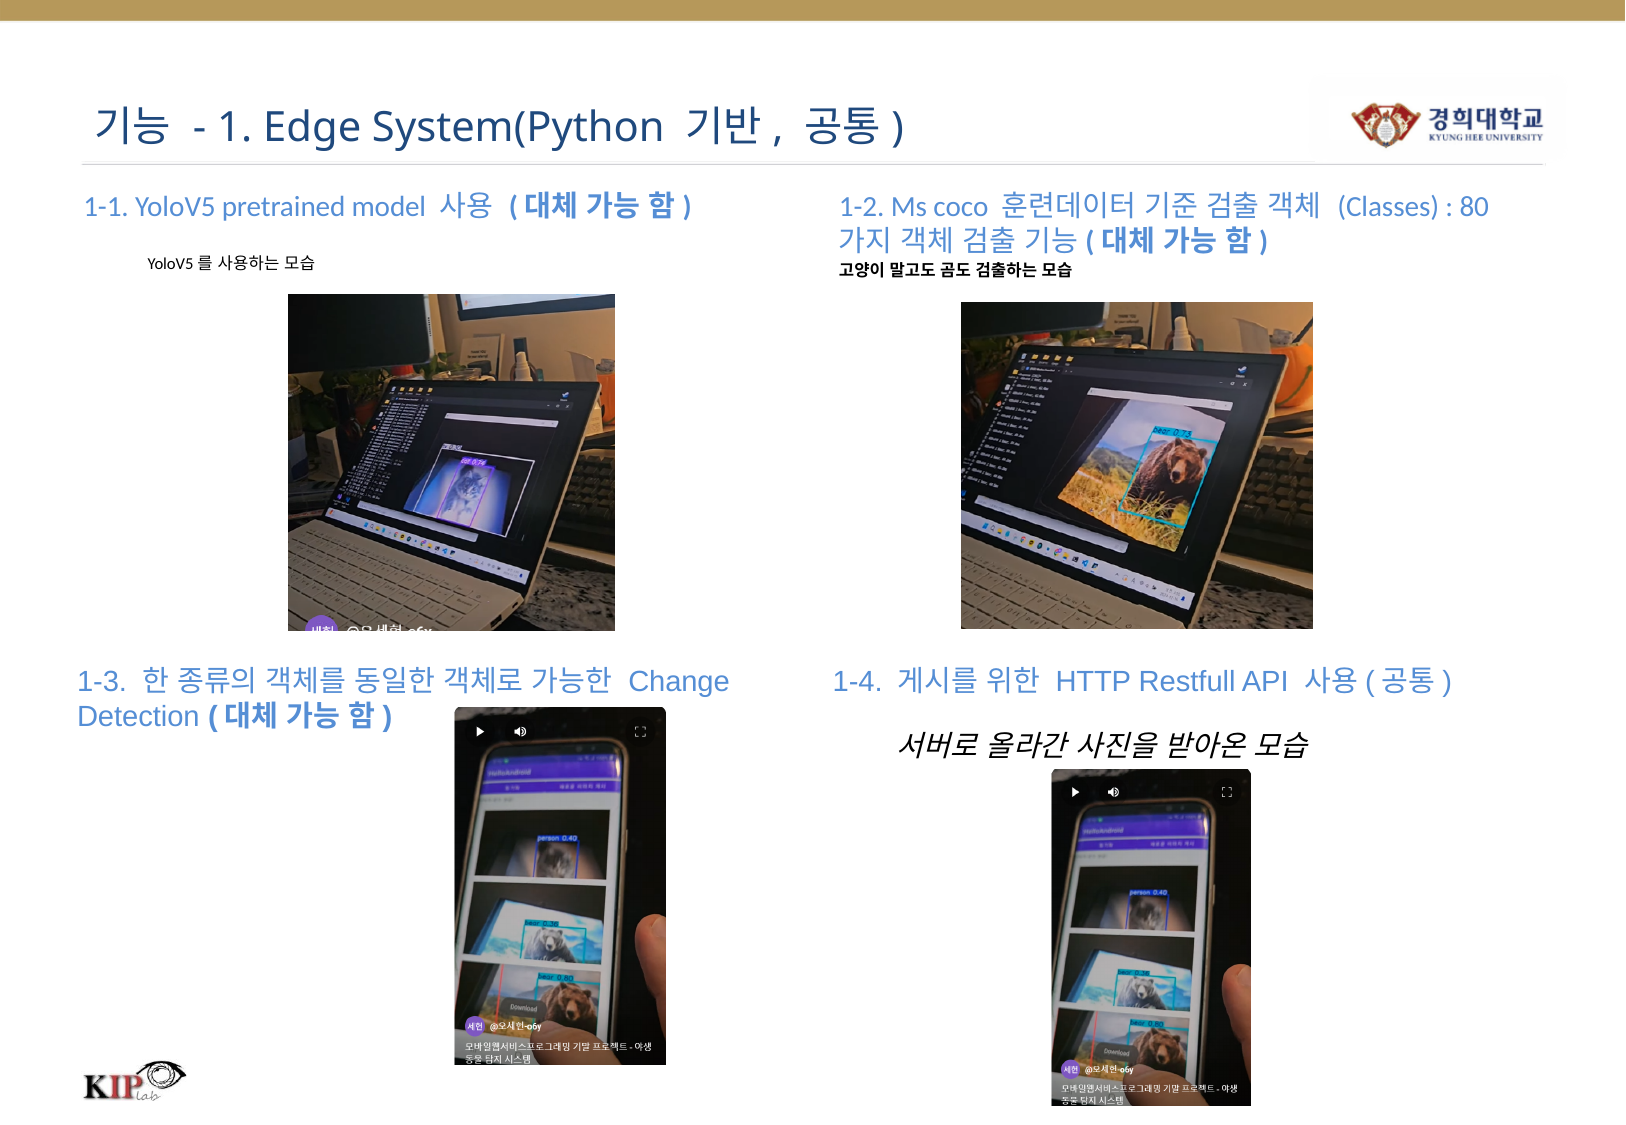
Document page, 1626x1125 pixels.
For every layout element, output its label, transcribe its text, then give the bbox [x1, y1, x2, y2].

title 기능 - 1. Edge System(Python 기반, 공통) [94, 100, 1531, 151]
text_box 1-3. 한 종류의 객체를 동일한 객체로 가능한 Change Detection (대체 가능 함) [75, 662, 782, 753]
list 1-1. YoloV5 pretrained model 사용 (대체 가능 함) YoloV5를 사용하는 모습 [81, 187, 789, 293]
picture [0, 0, 1625, 1125]
list 1-2. Ms coco 훈련데이터 기준 검출 객체 (Classes) : 80가지 객체 검출 기능(대체 가능 함) 고양이 말고도 곰도 검출하는 모습 [836, 187, 1544, 281]
text_box 1-4. 게시를 위한 HTTP Restfull API 사용(공통) 서버로 올라간 사진을 받아온 모습 [830, 662, 1538, 783]
